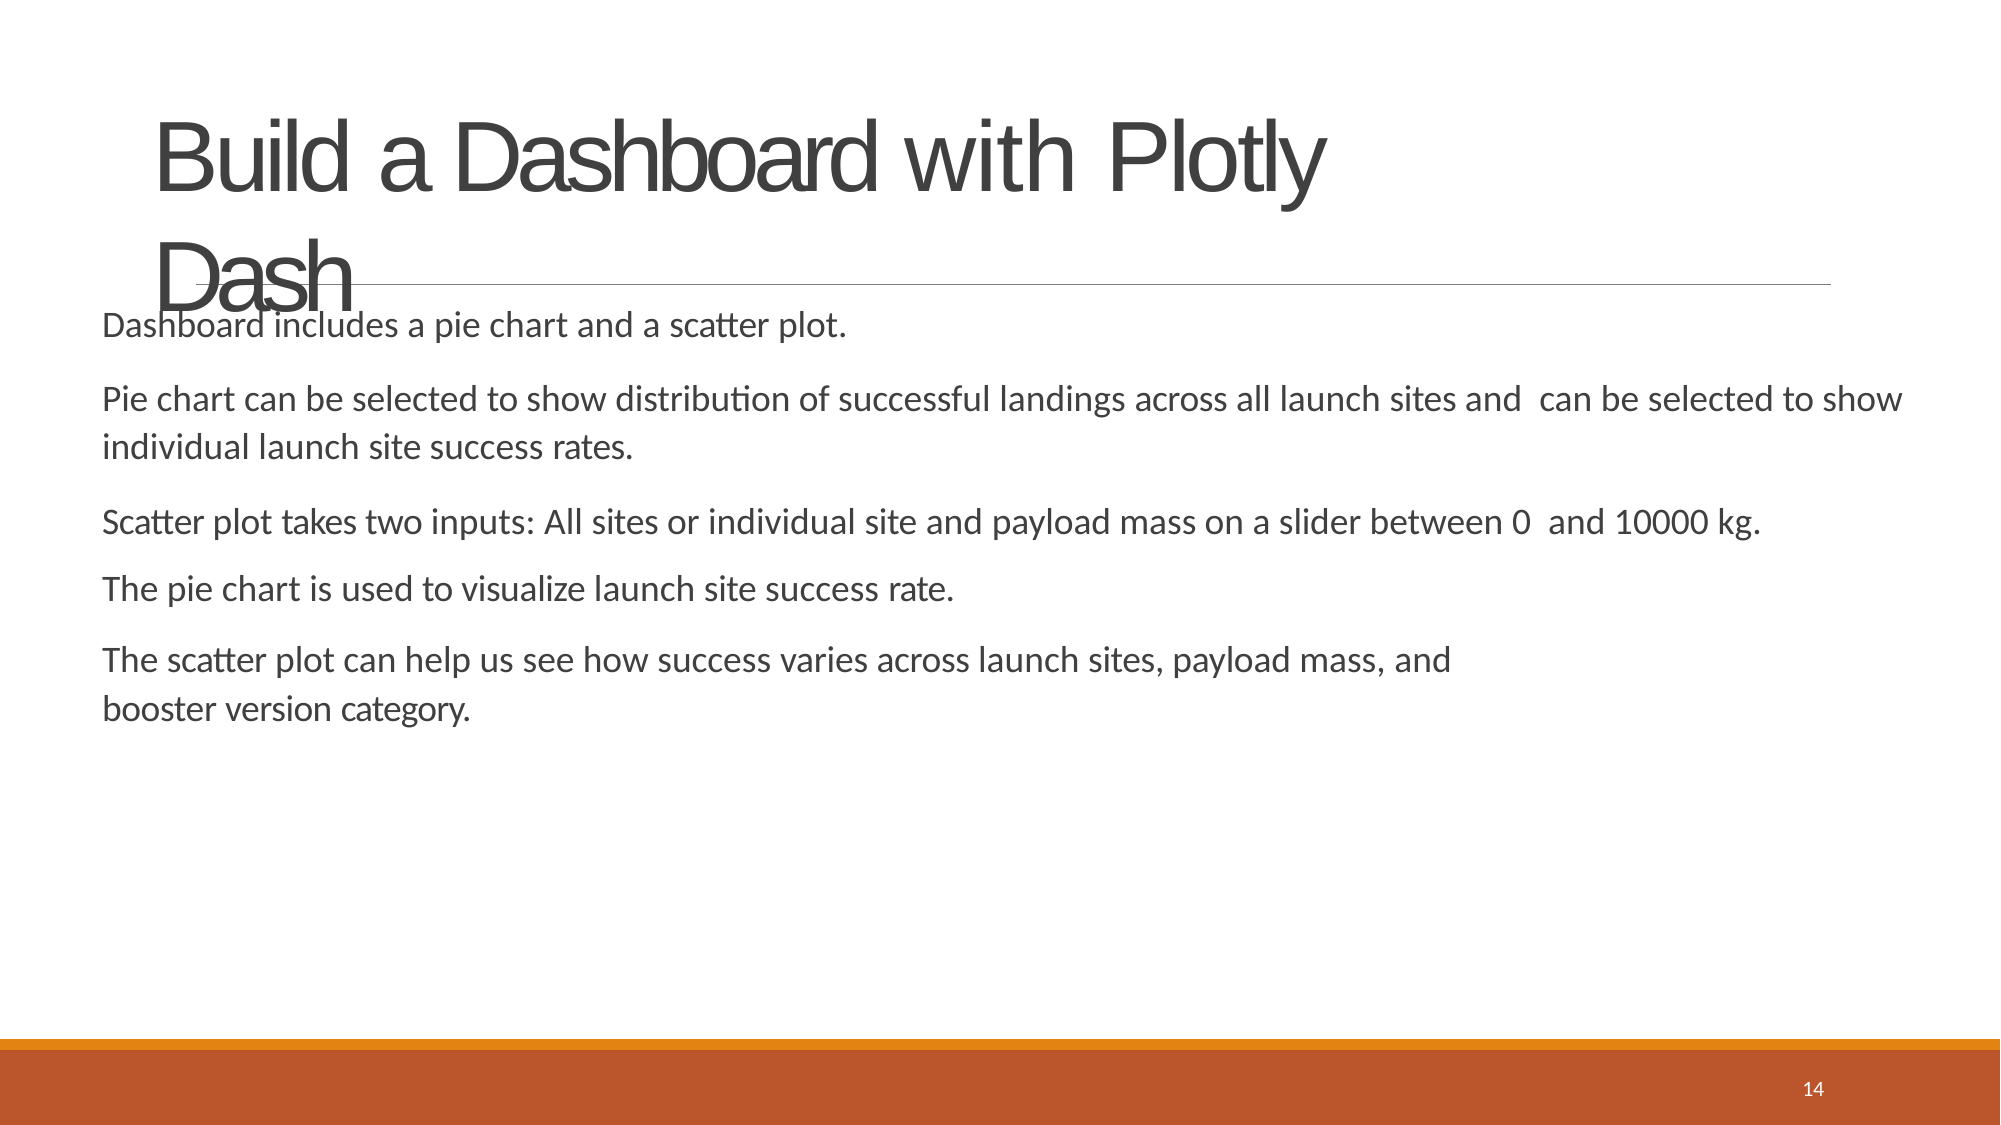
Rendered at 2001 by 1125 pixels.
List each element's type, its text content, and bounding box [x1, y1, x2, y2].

slide_number 14 [1795, 1077, 1831, 1125]
text_box Dashboard includes a pie chart and a scatter plot. Pie chart can be selected to show distribution of successful landings across all launch sites and can be selected to show individual launch site success rates. Scatter plot takes two inputs: All sites or individual site and payload mass on a slider between 0 and 10000 kg. The pie chart is used to visualize launch site success rate. The scatter plot can help us see how success varies across launch sites, payload mass, and booster version category. [99, 274, 1975, 730]
title Build a Dashboard with Plotly Dash [150, 89, 1517, 274]
